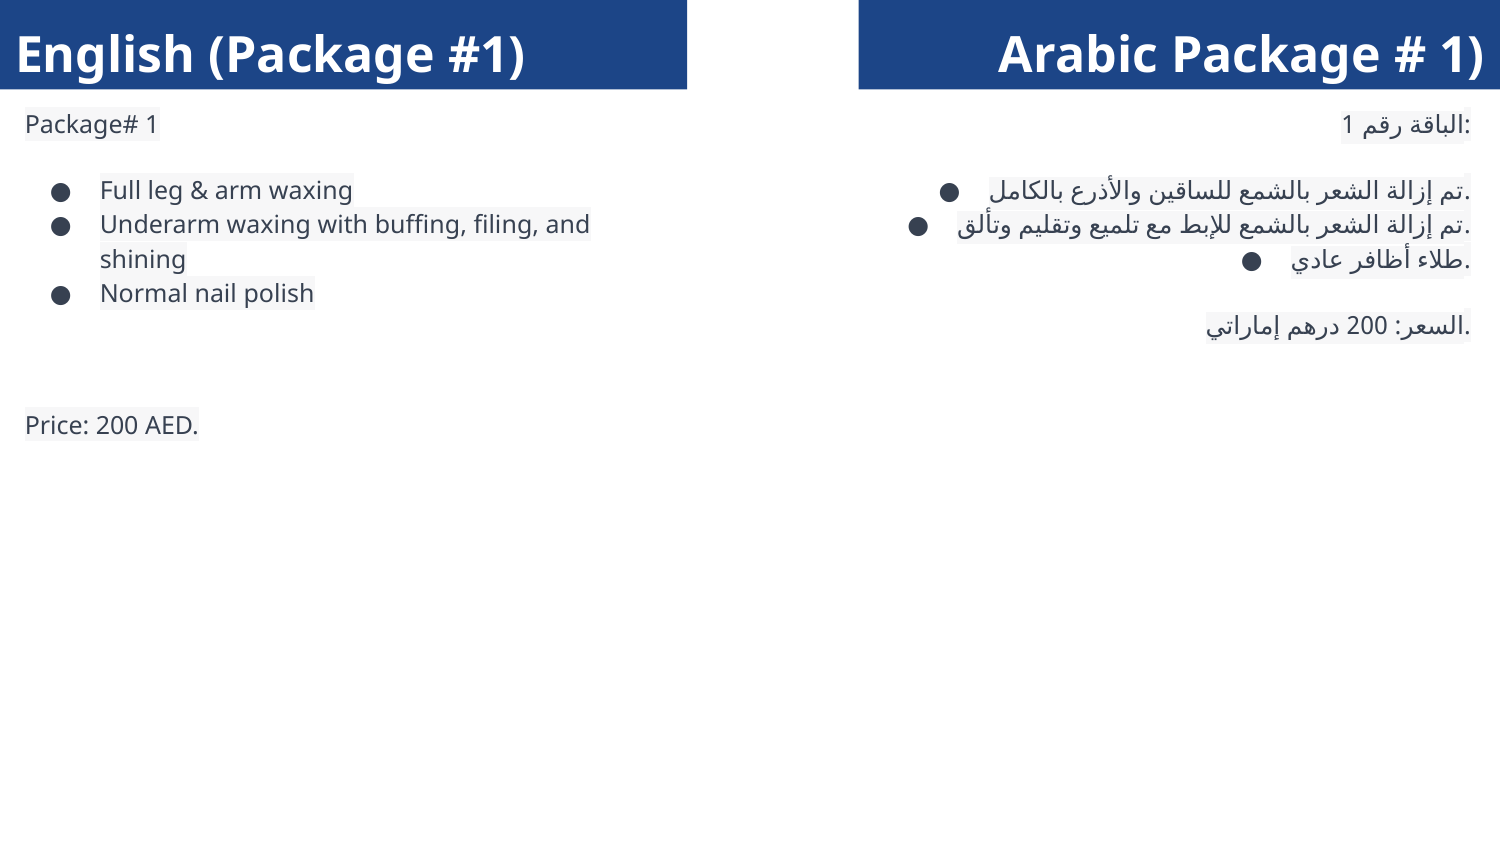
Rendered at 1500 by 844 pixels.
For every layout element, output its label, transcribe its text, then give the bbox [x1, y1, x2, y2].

text_box Package# 1 Full leg & arm waxing Underarm waxing with buffing, filing, and shining Normal nail polish Price: 200 AED. [9, 90, 665, 586]
text_box English (Package #1) [0, 0, 688, 90]
text_box Arabic Package # 1) [858, 0, 1500, 90]
text_box الباقة رقم 1: تم إزالة الشعر بالشمع للساقين والأذرع بالكامل. تم إزالة الشعر بالشمع للإبط مع تلميع وتقليم وتألق. طلاء أظافر عادي. السعر: 200 درهم إماراتي. [766, 89, 1486, 384]
